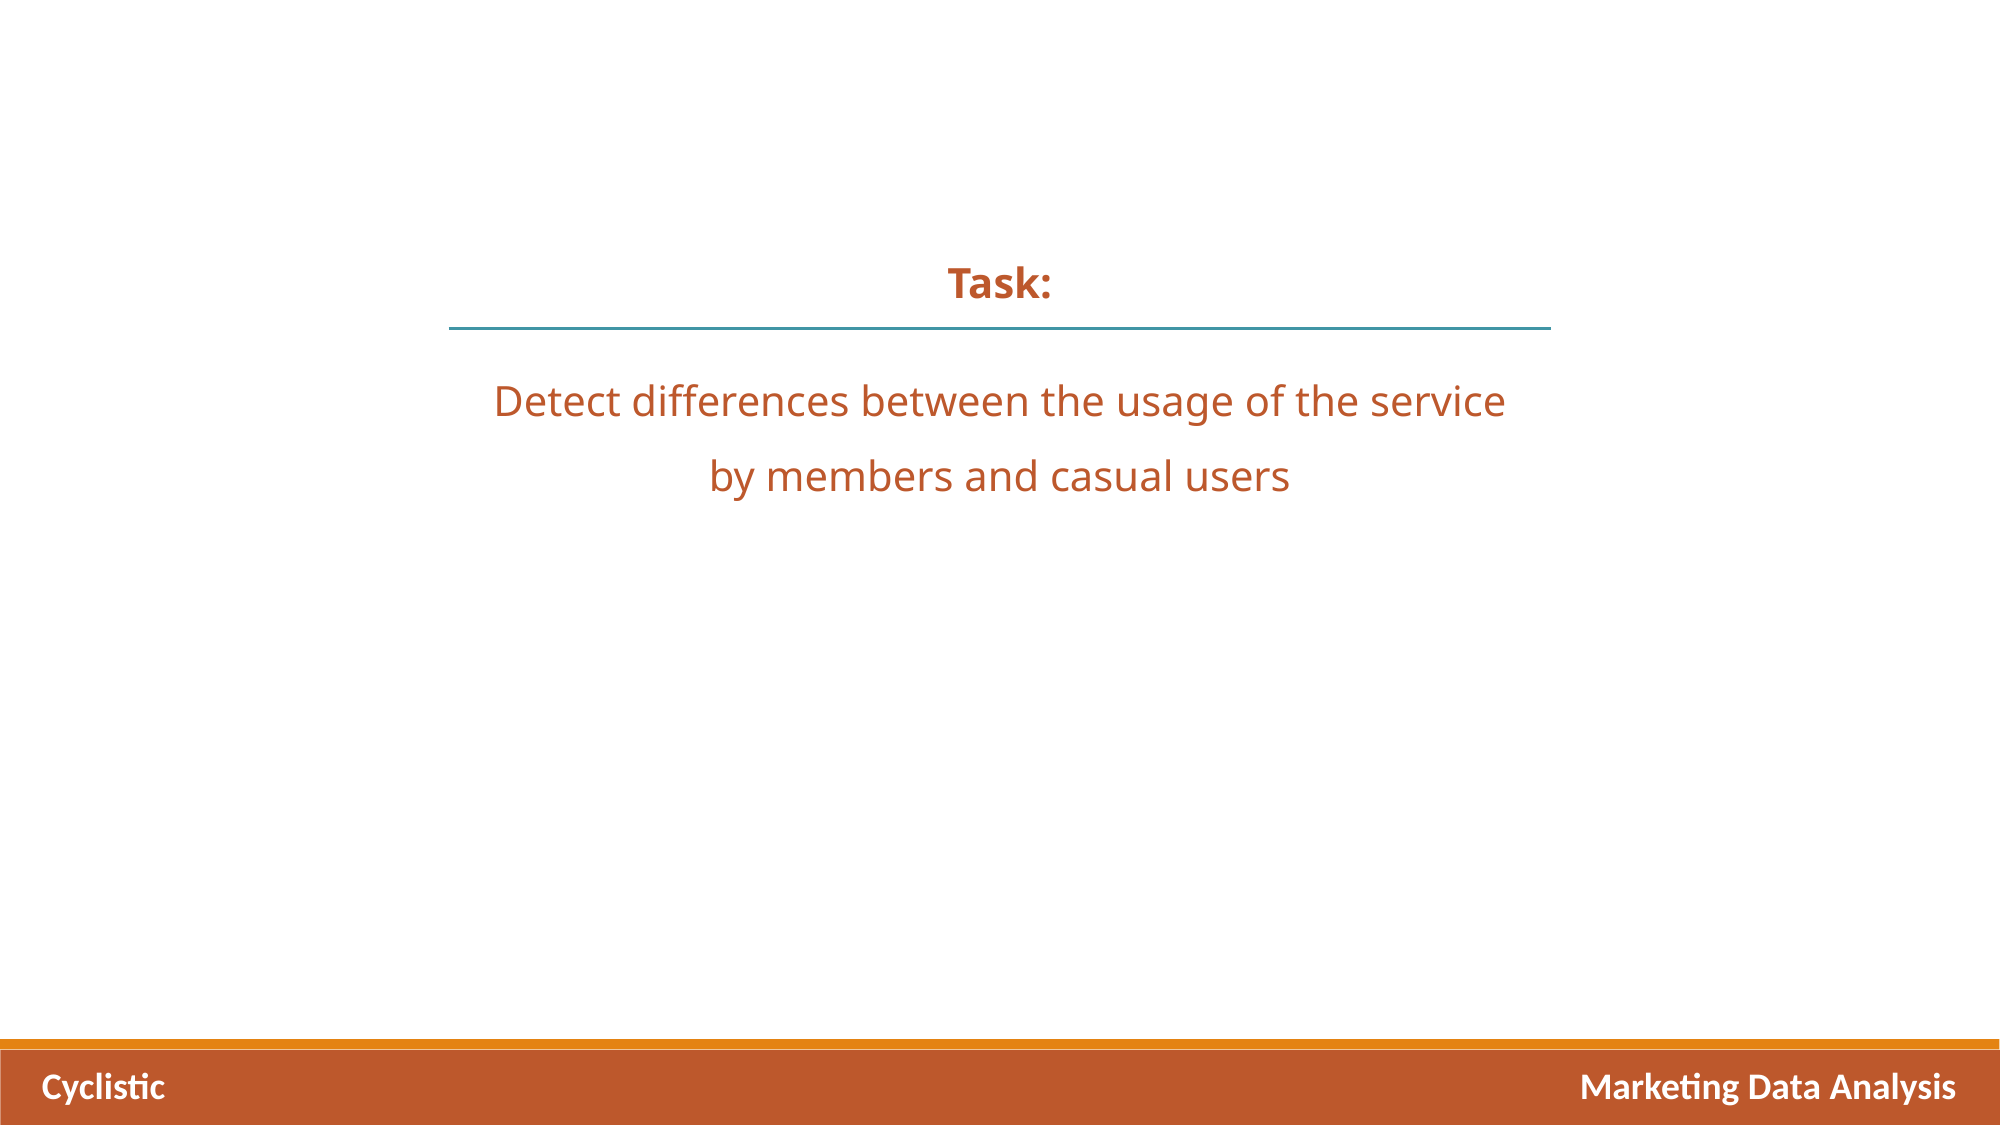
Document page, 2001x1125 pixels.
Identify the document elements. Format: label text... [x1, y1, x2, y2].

text_box Cyclistic [27, 1054, 181, 1115]
text_box Detect differences between the usage of the service by members and casual users [478, 341, 1522, 507]
text_box Marketing Data Analysis [1564, 1054, 1972, 1115]
text_box Task: [932, 249, 1068, 315]
